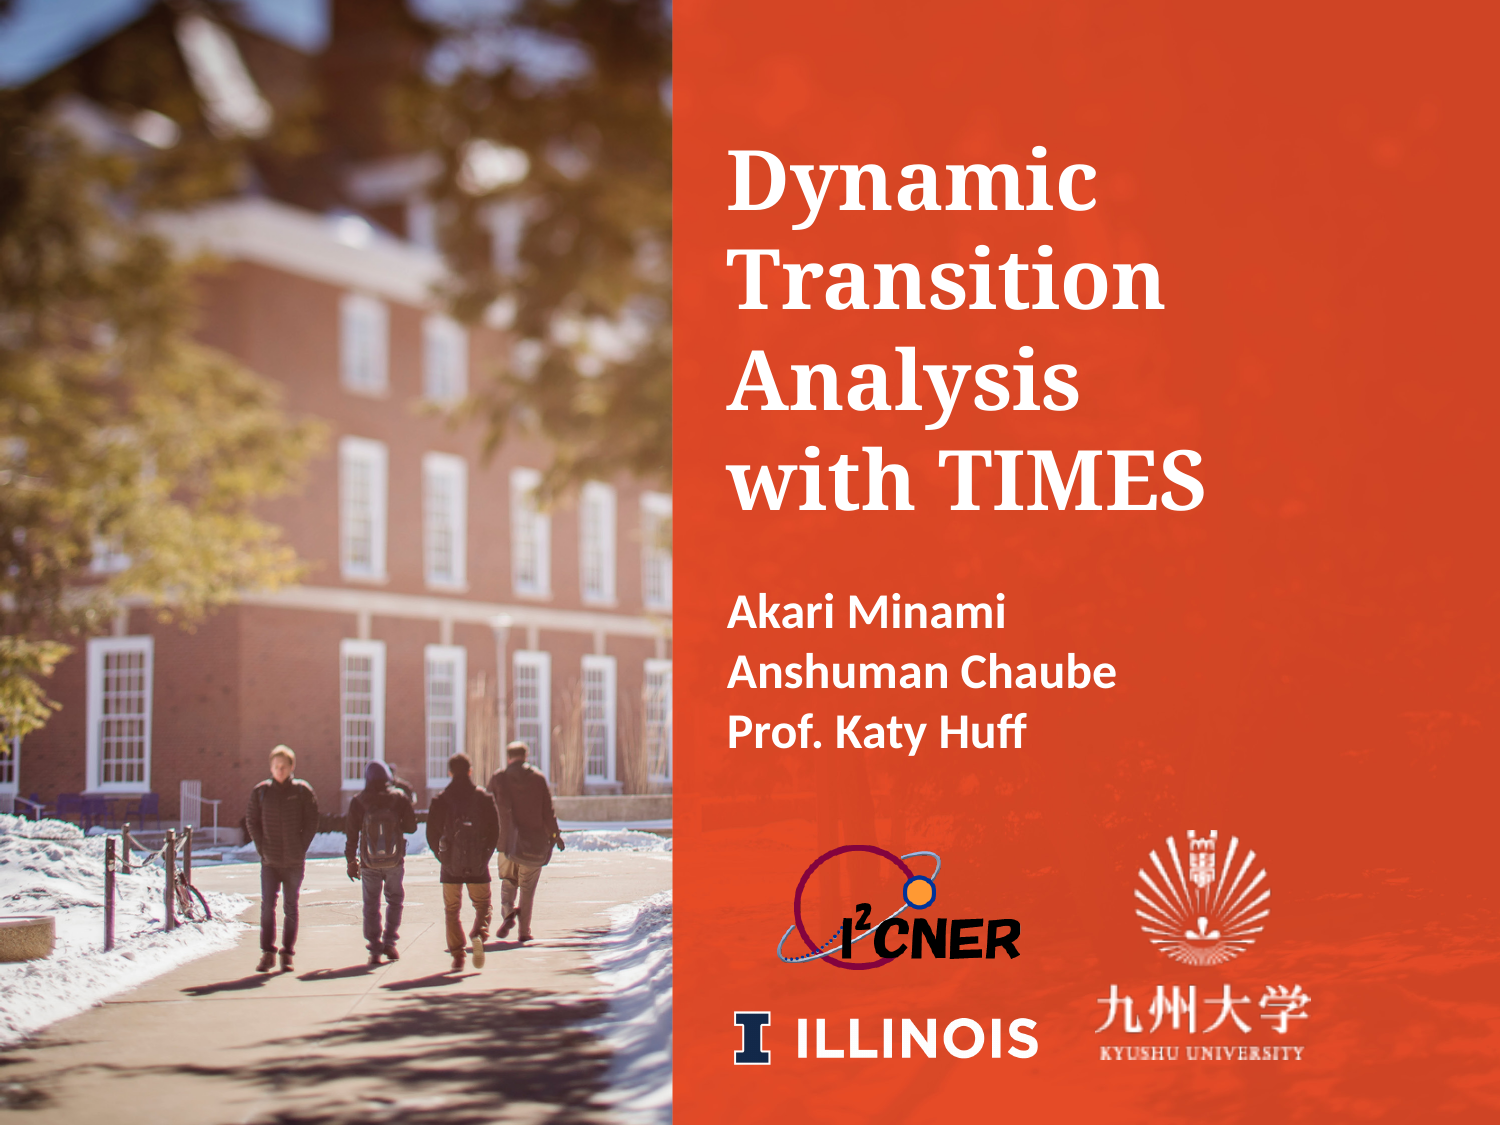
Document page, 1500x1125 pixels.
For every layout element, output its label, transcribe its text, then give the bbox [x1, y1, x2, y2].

text_box Dynamic Transition Analysis with TIMES [712, 119, 1462, 452]
text_box Akari Minami Anshuman Chaube Prof. Katy Huff [712, 571, 1462, 766]
picture [0, 0, 1500, 1125]
